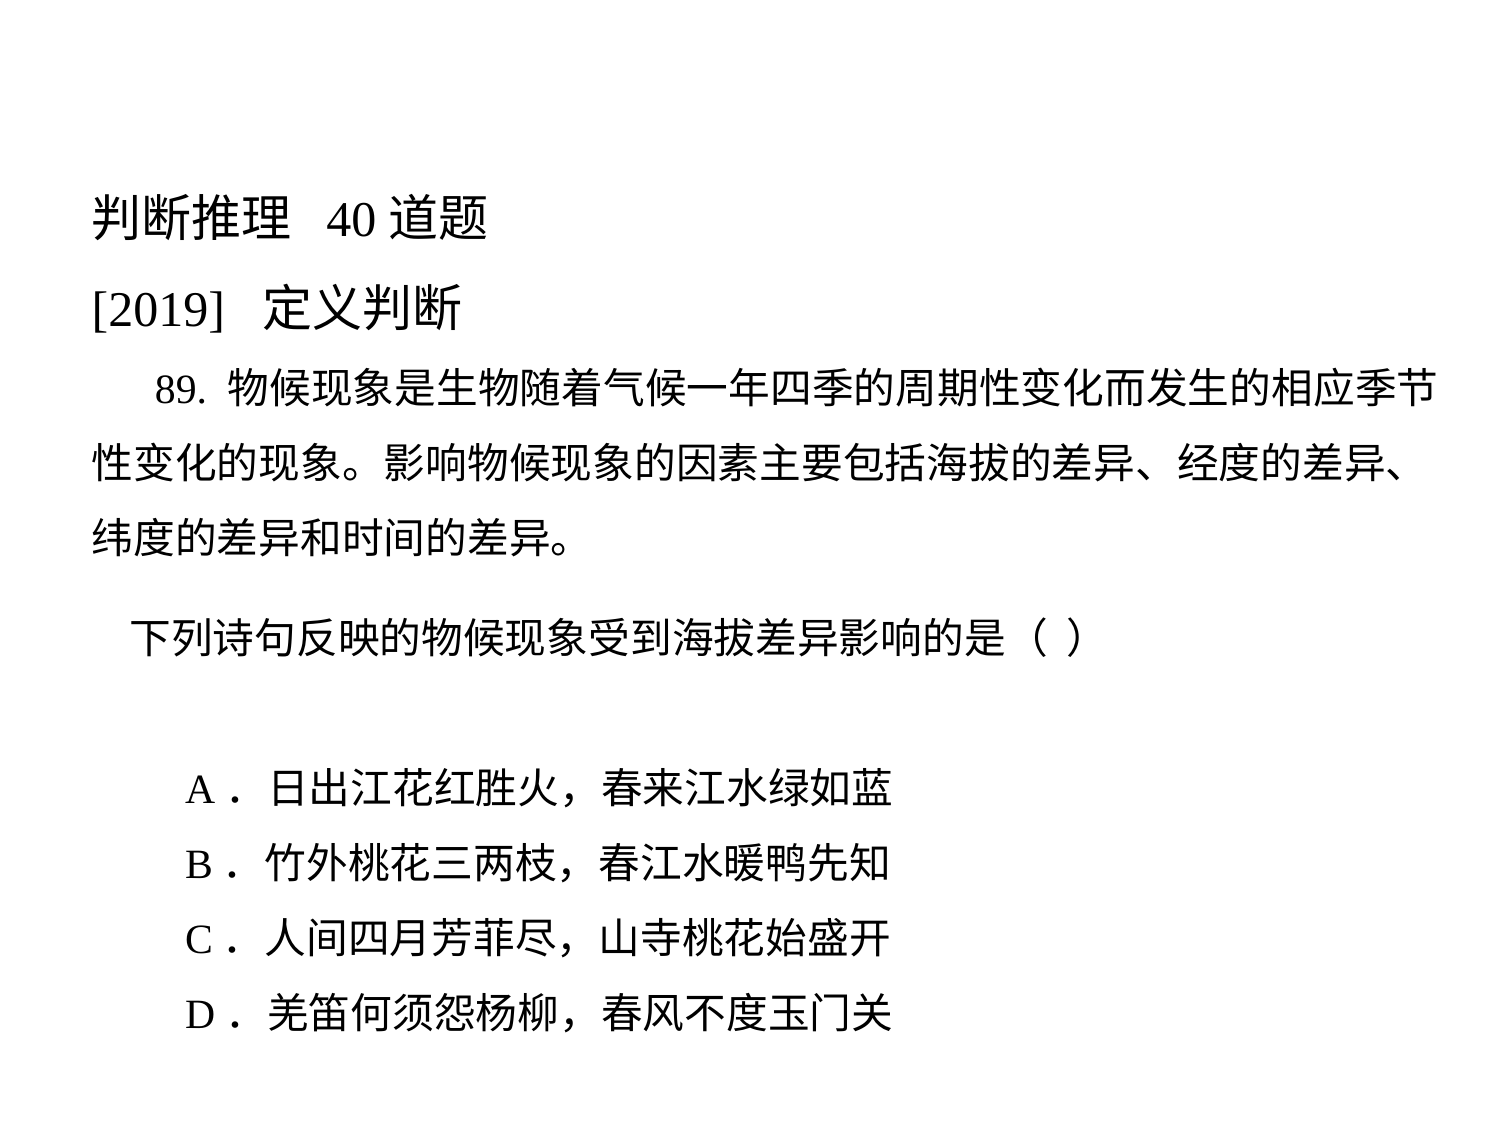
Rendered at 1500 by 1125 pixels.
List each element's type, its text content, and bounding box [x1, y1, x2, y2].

text_box 判断推理 40道题 [2019] 定义判断 89. 物候现象是生物随着气候一年四季的周期性变化而发生的相应季节性变化的现象。影响物候现象的因素主要包括海拔的差异、经度的差异、纬度的差异和时间的差异。 下列诗句反映的物候现象受到海拔差异影响的是（ ） A．日出江花红胜火，春来江水绿如蓝 B．竹外桃花三两枝，春江水暖鸭先知 C．人间四月芳菲尽，山寺桃花始盛开 D．羌笛何须怨杨柳，春风不度玉门关 [76, 149, 1459, 1045]
